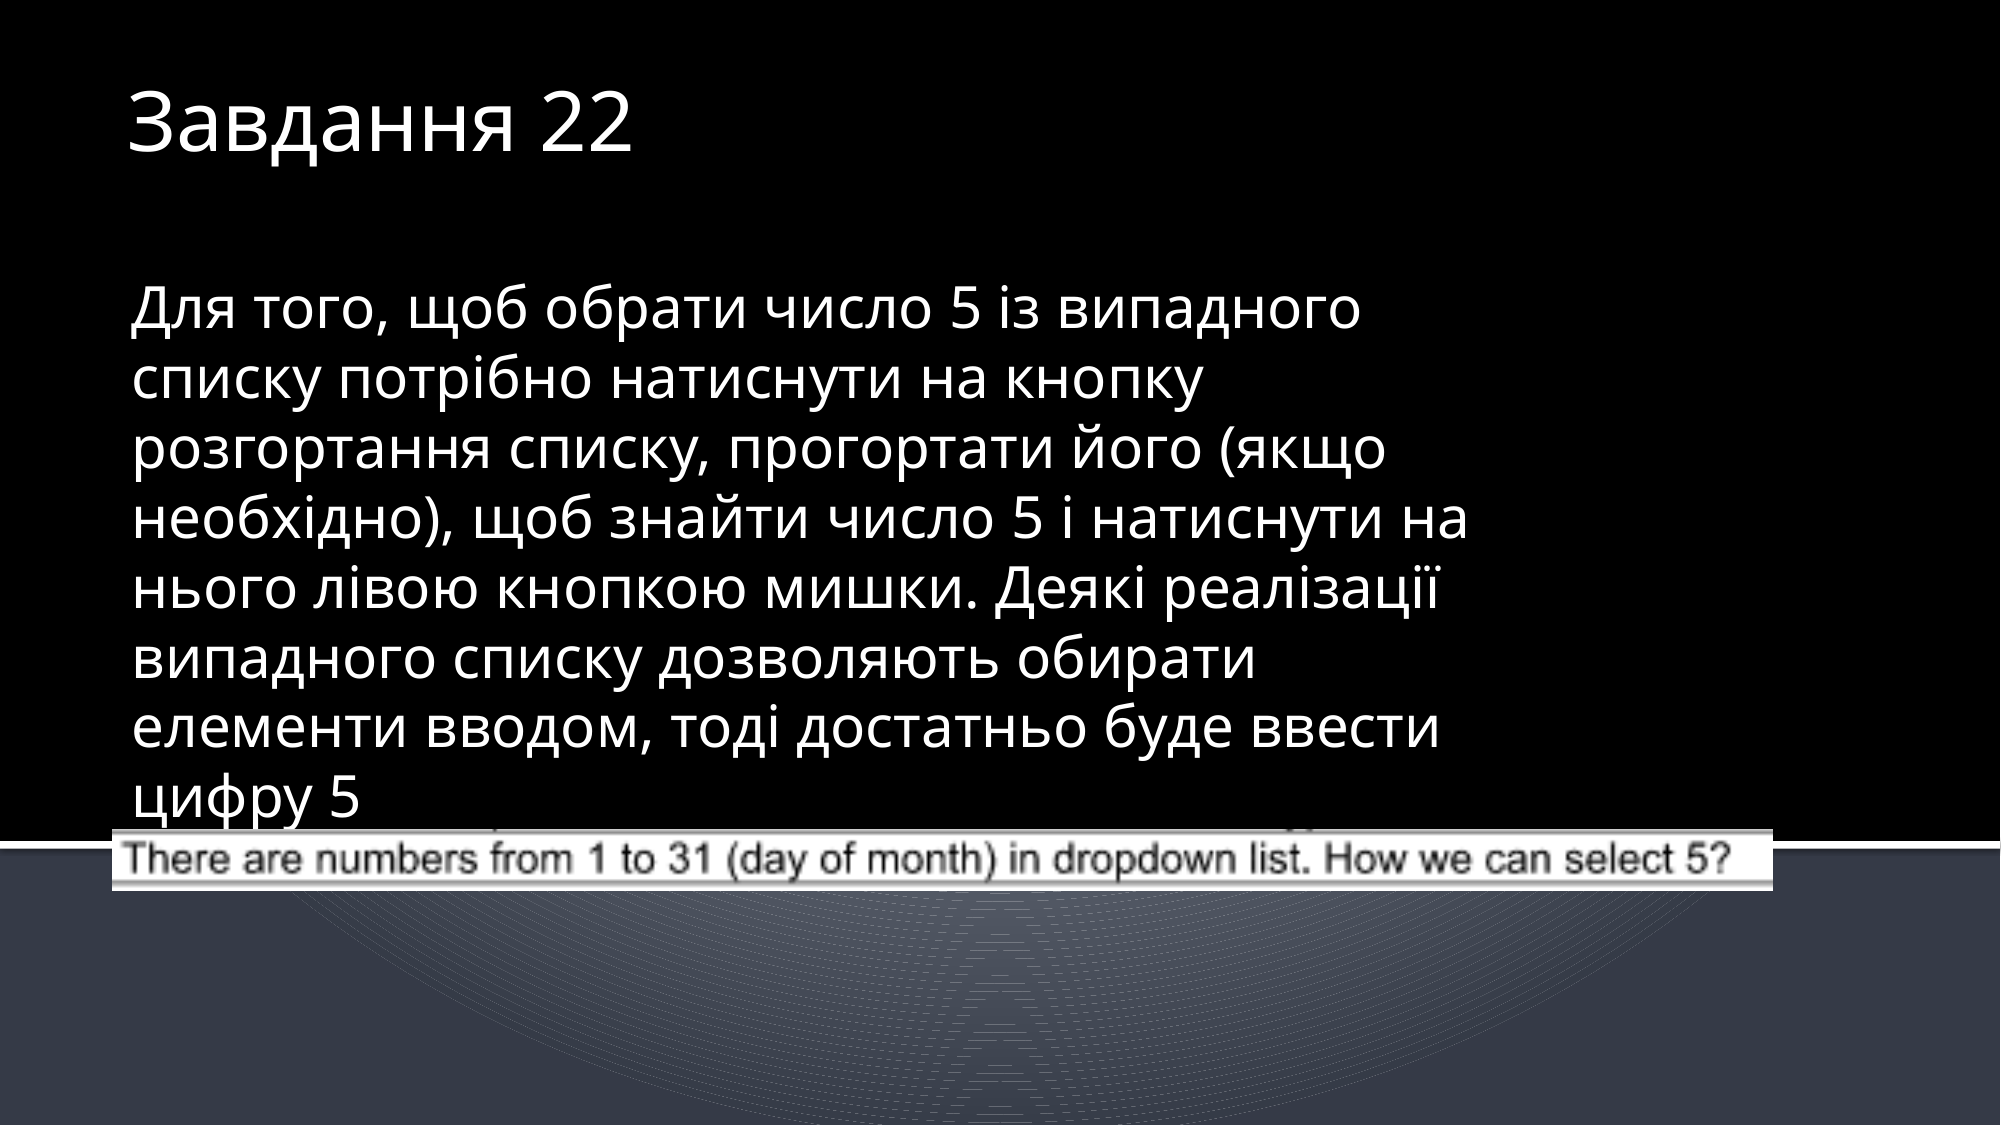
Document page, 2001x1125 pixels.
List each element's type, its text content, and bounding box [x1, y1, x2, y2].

text_box Завдання 22 [112, 60, 1163, 208]
subtitle Для того, щоб обрати число 5 із випадного списку потрібно натиснути на кнопку розгортання списку, прогортати його (якщо необхідно), щоб знайти число 5 і натиснути на нього лівою кнопкою мишки. Деякі реалізації випадного списку дозволяють обирати елементи вводом, тоді достатньо буде ввести цифру 5 [112, 207, 1510, 829]
picture [112, 829, 1773, 891]
